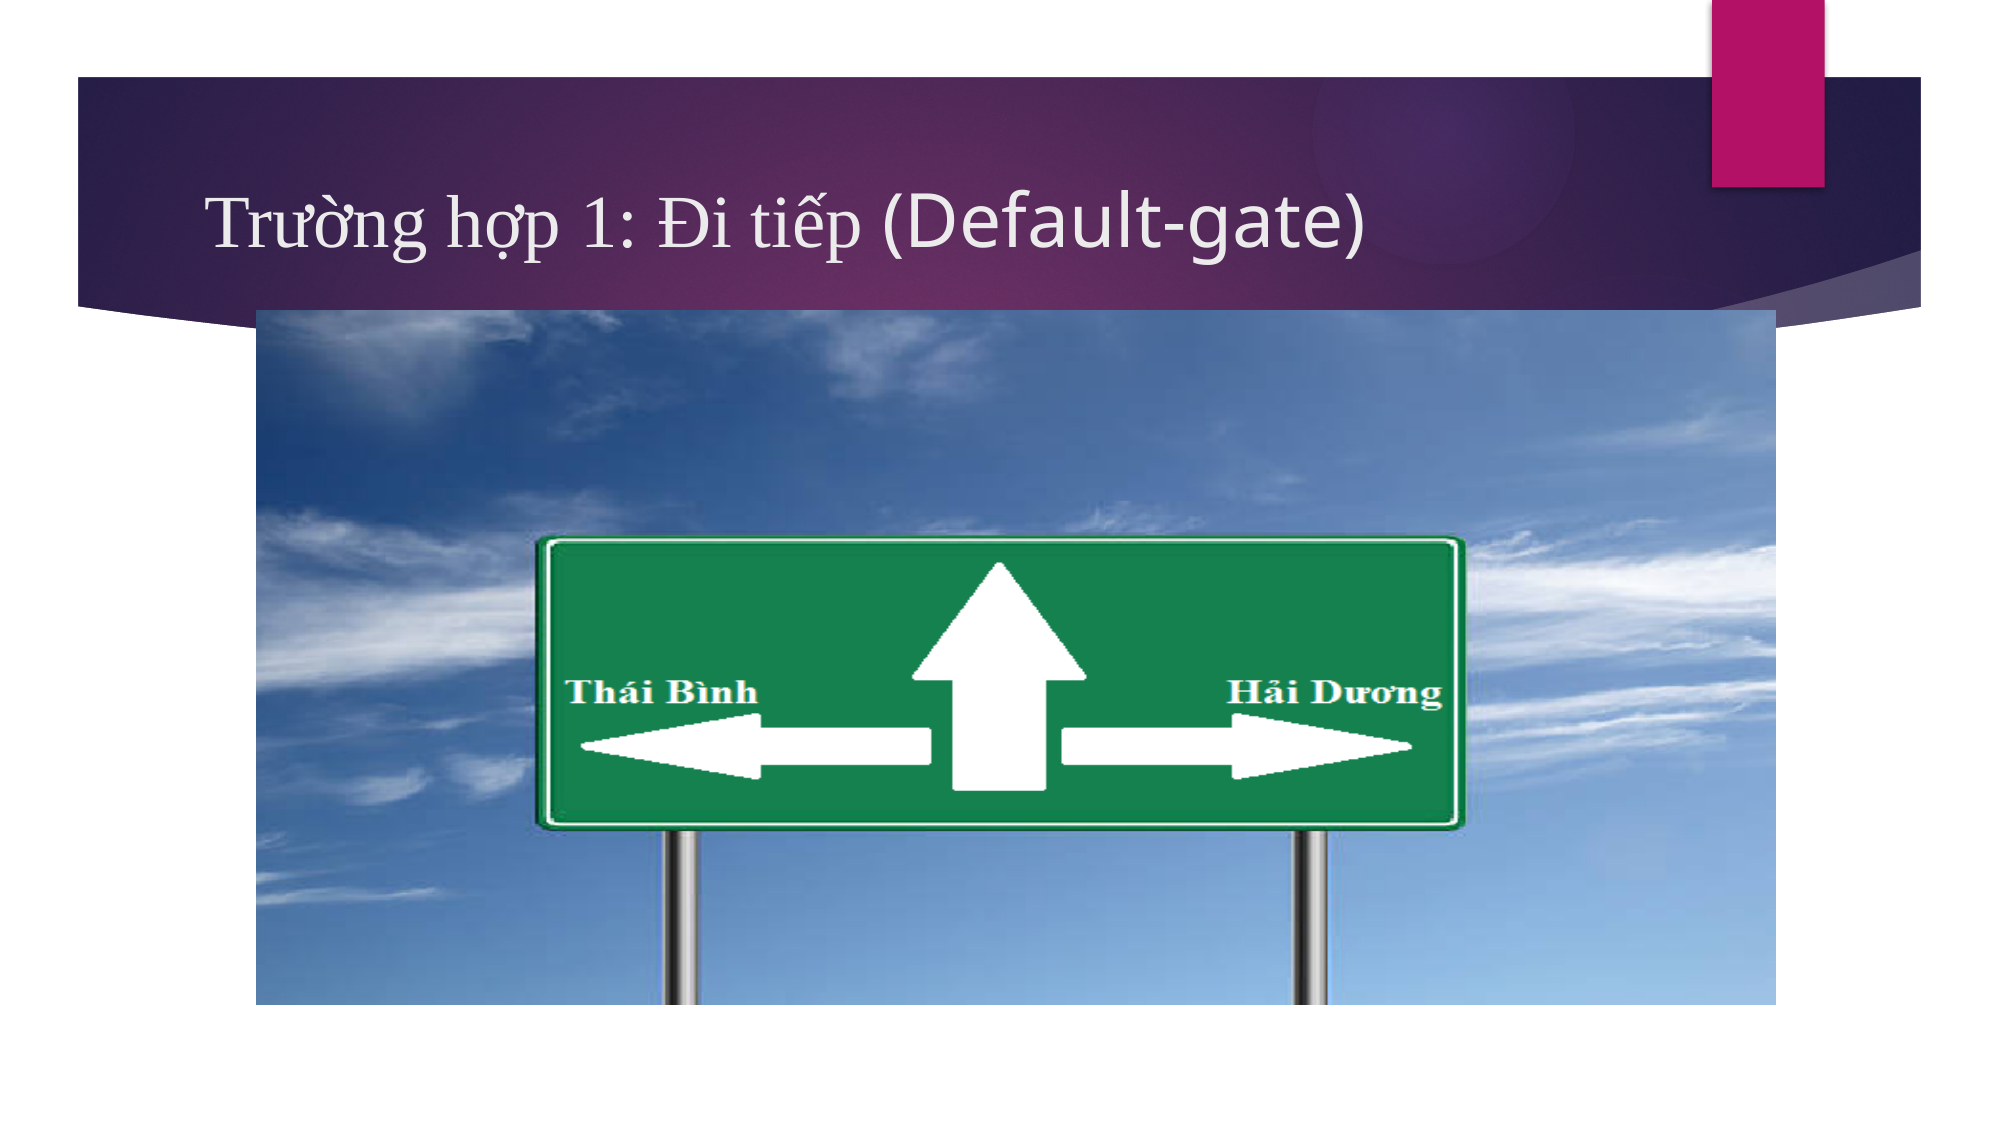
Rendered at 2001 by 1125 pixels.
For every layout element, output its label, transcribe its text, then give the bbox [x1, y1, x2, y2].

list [256, 310, 1776, 1006]
title Trường hợp 1: Đi tiếp (Default-gate) [189, 159, 1627, 276]
